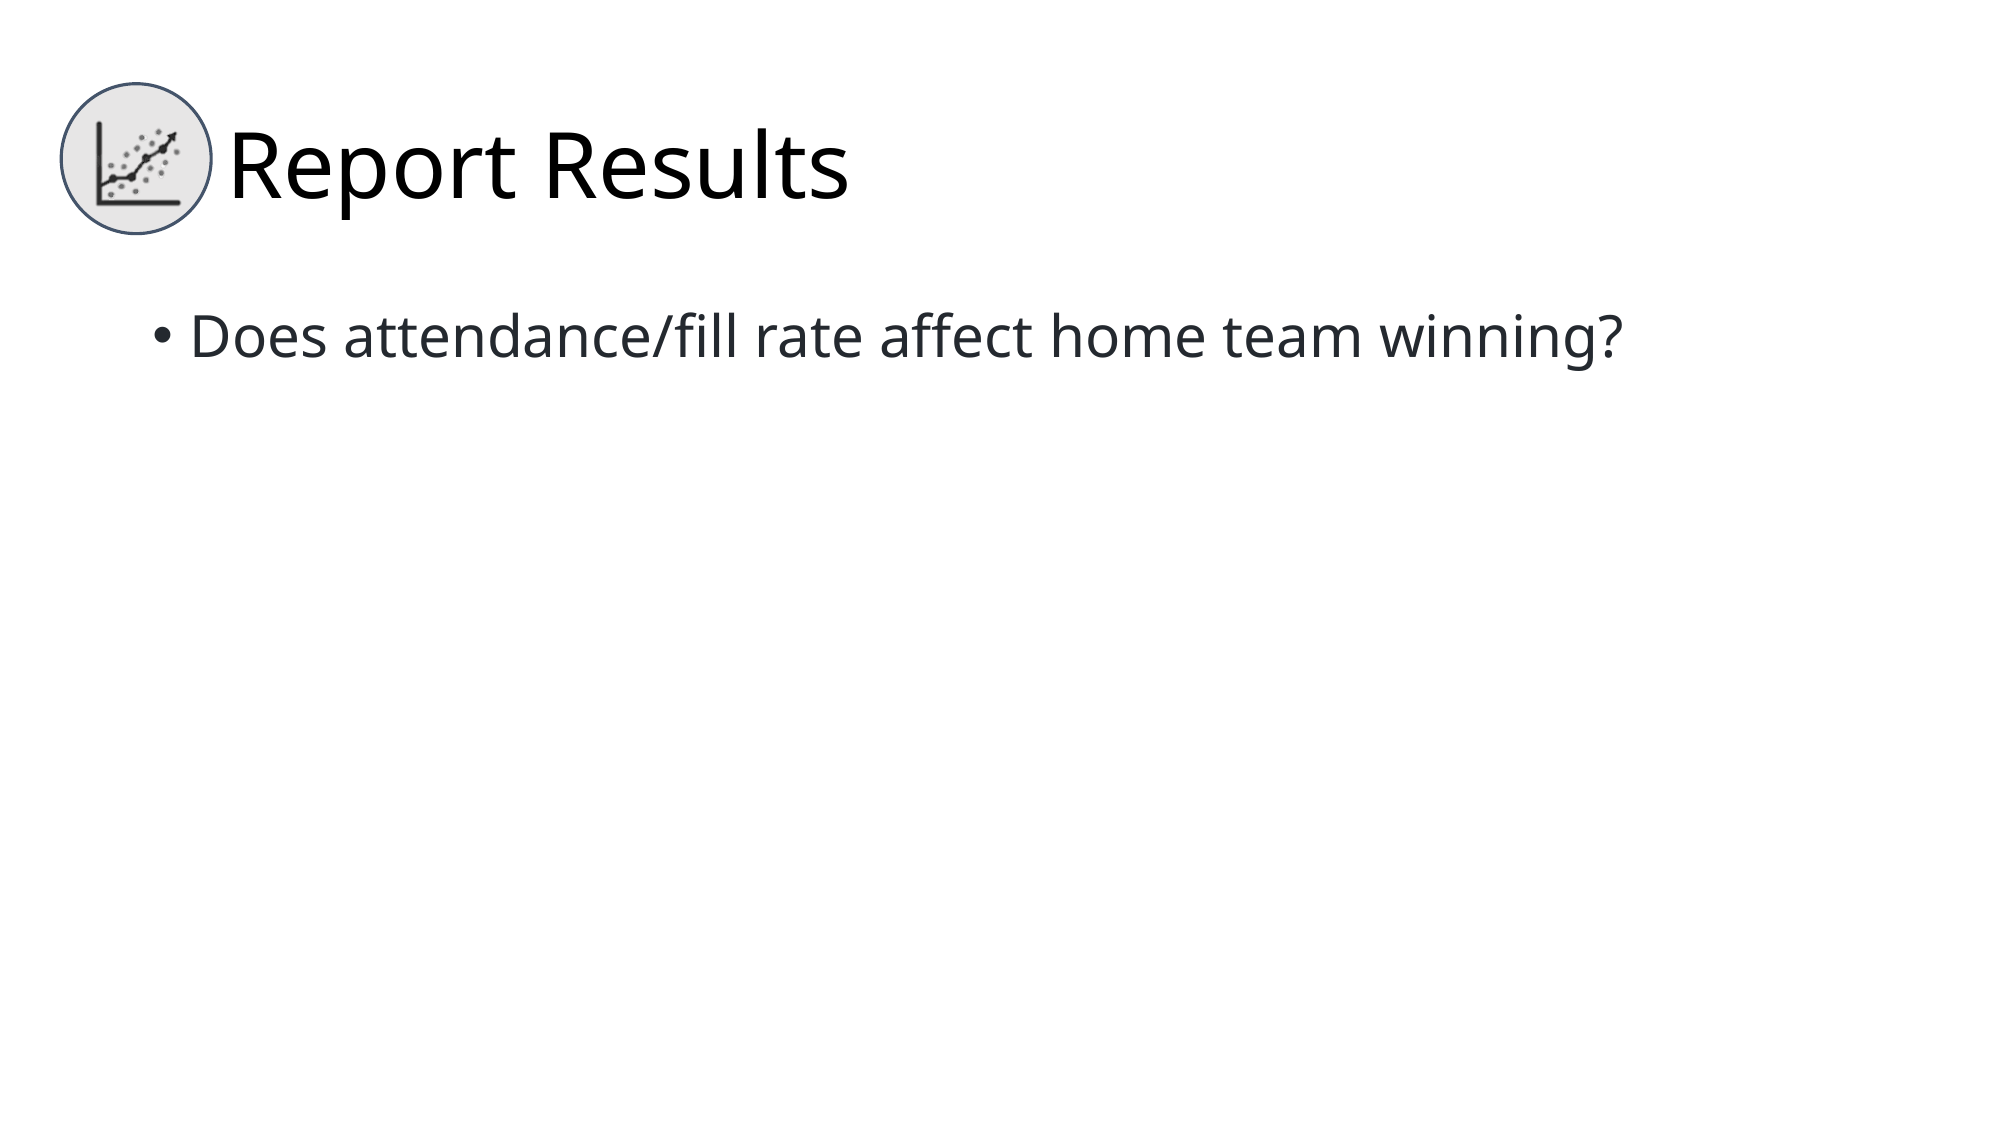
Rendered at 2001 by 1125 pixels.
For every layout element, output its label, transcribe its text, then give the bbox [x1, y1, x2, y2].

picture [21, 45, 254, 278]
title Report Results [254, 59, 1863, 278]
list Does attendance/fill rate affect home team winning? [137, 299, 1863, 1014]
